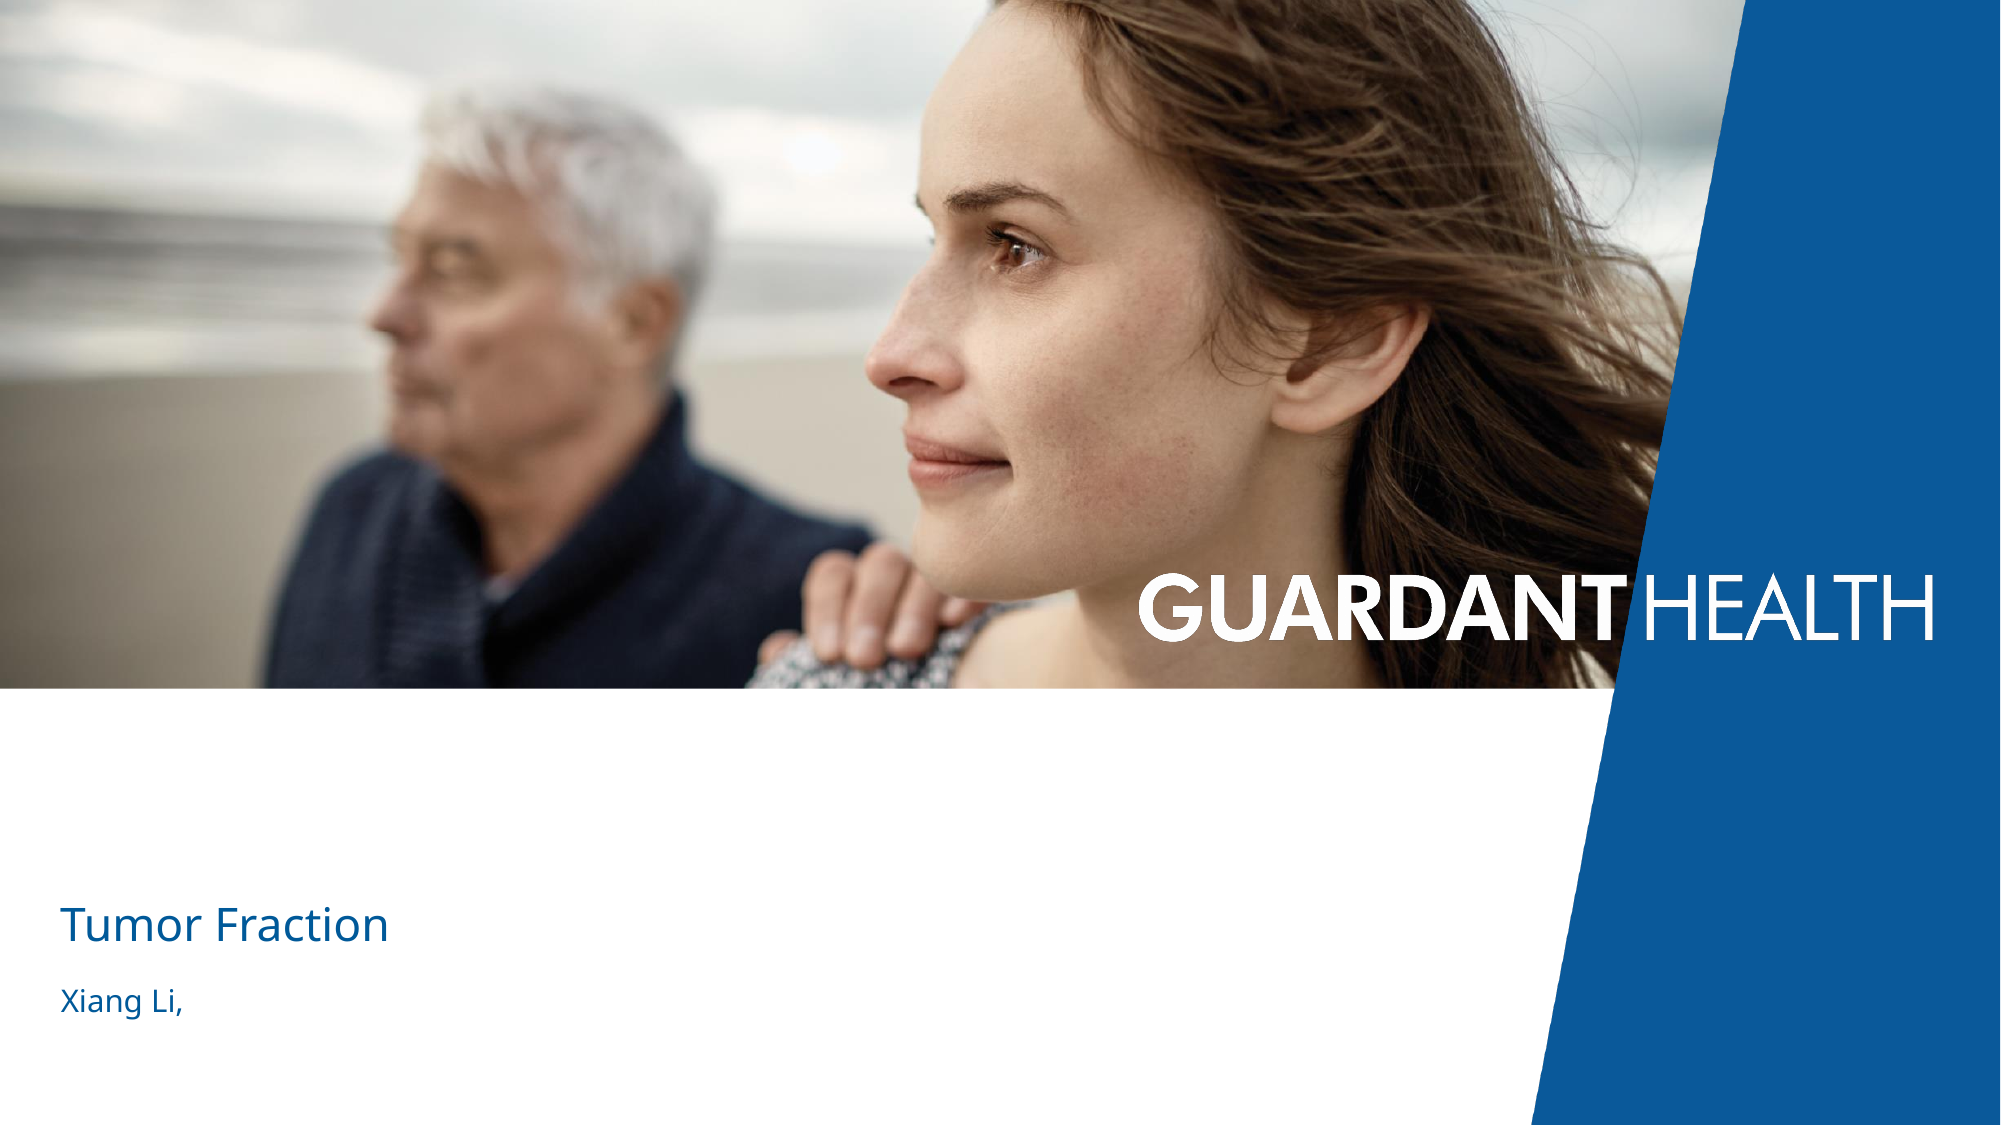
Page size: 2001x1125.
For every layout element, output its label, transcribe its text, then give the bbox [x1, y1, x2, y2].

list Xiang Li, [45, 971, 1531, 1026]
title Tumor Fraction [45, 884, 1531, 963]
picture [0, 0, 2001, 1125]
